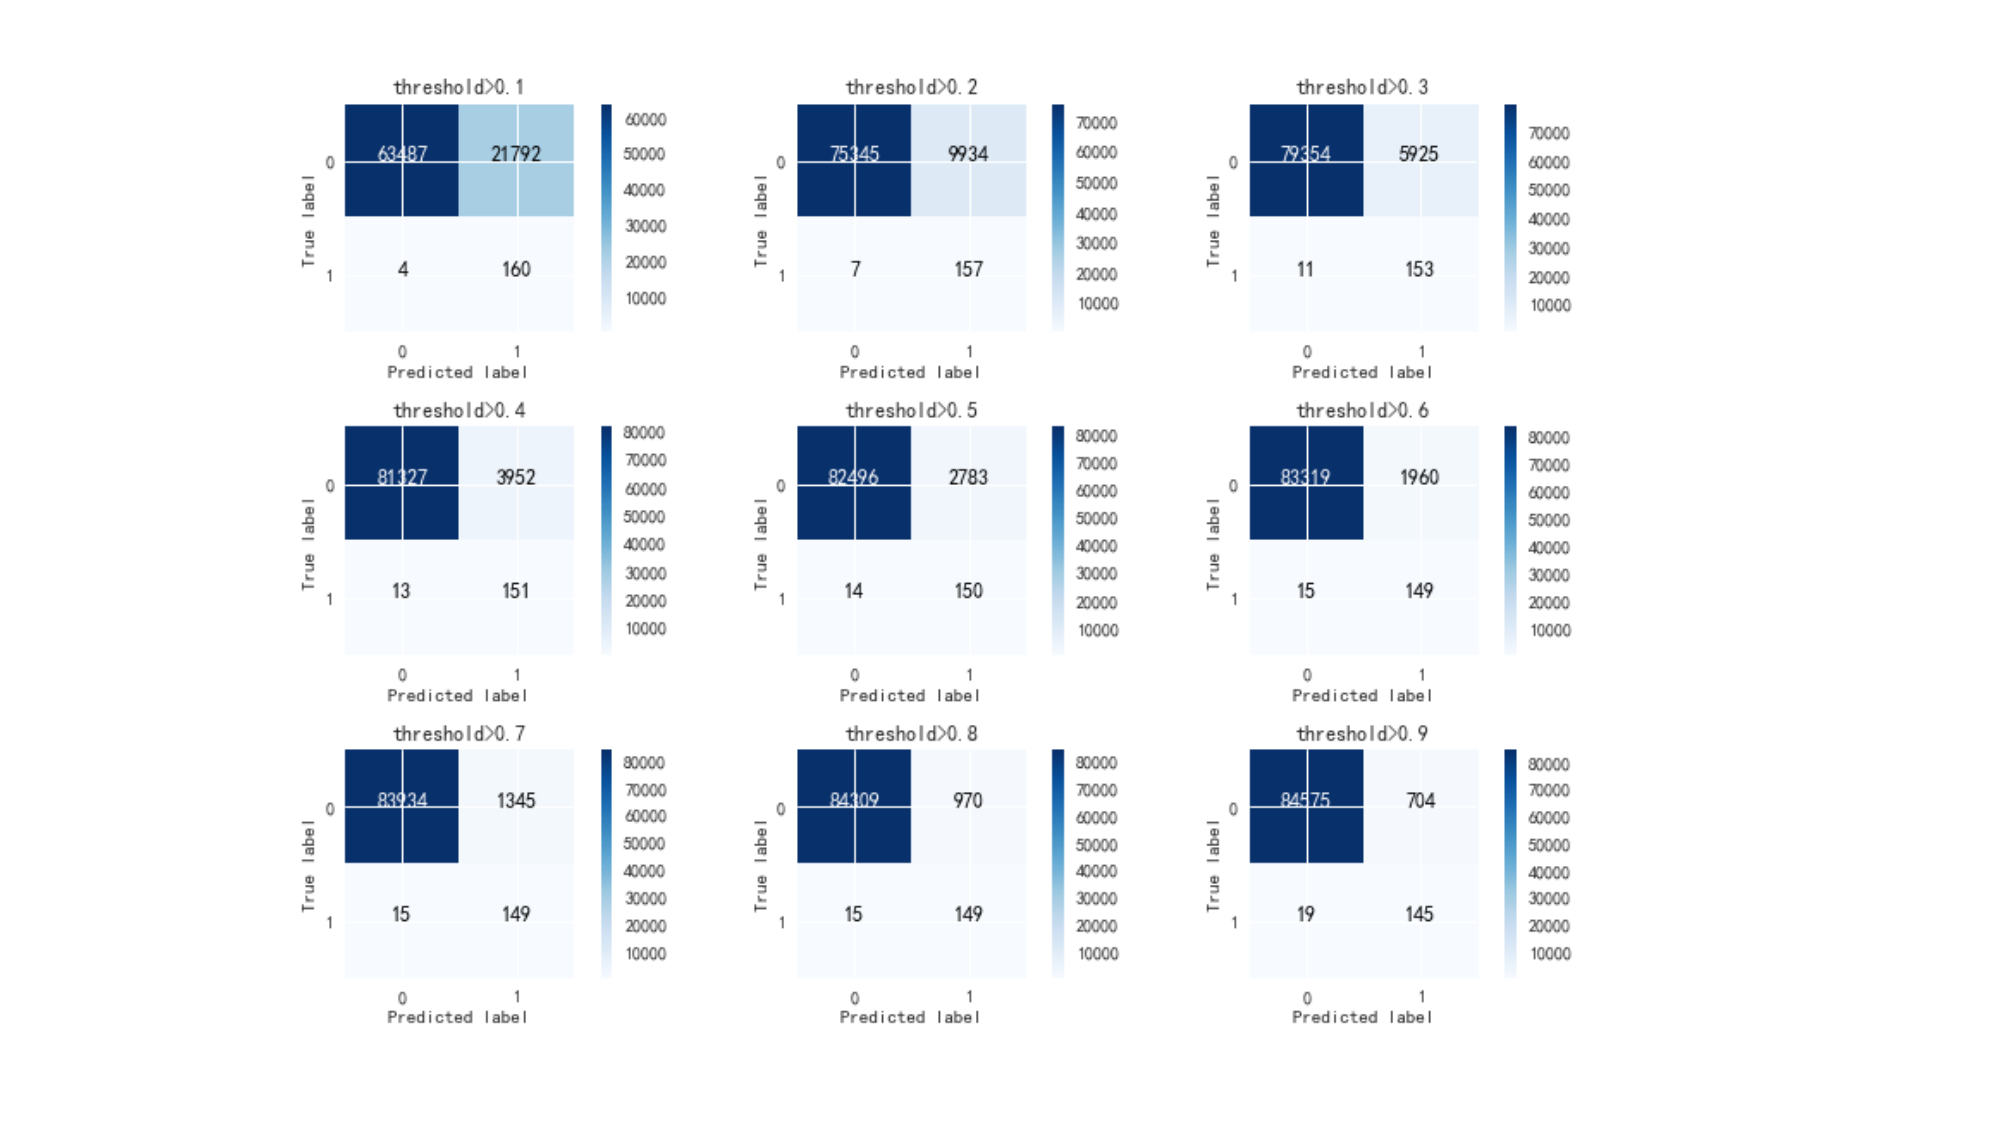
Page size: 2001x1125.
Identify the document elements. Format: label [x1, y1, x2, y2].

list [292, 67, 1584, 1037]
